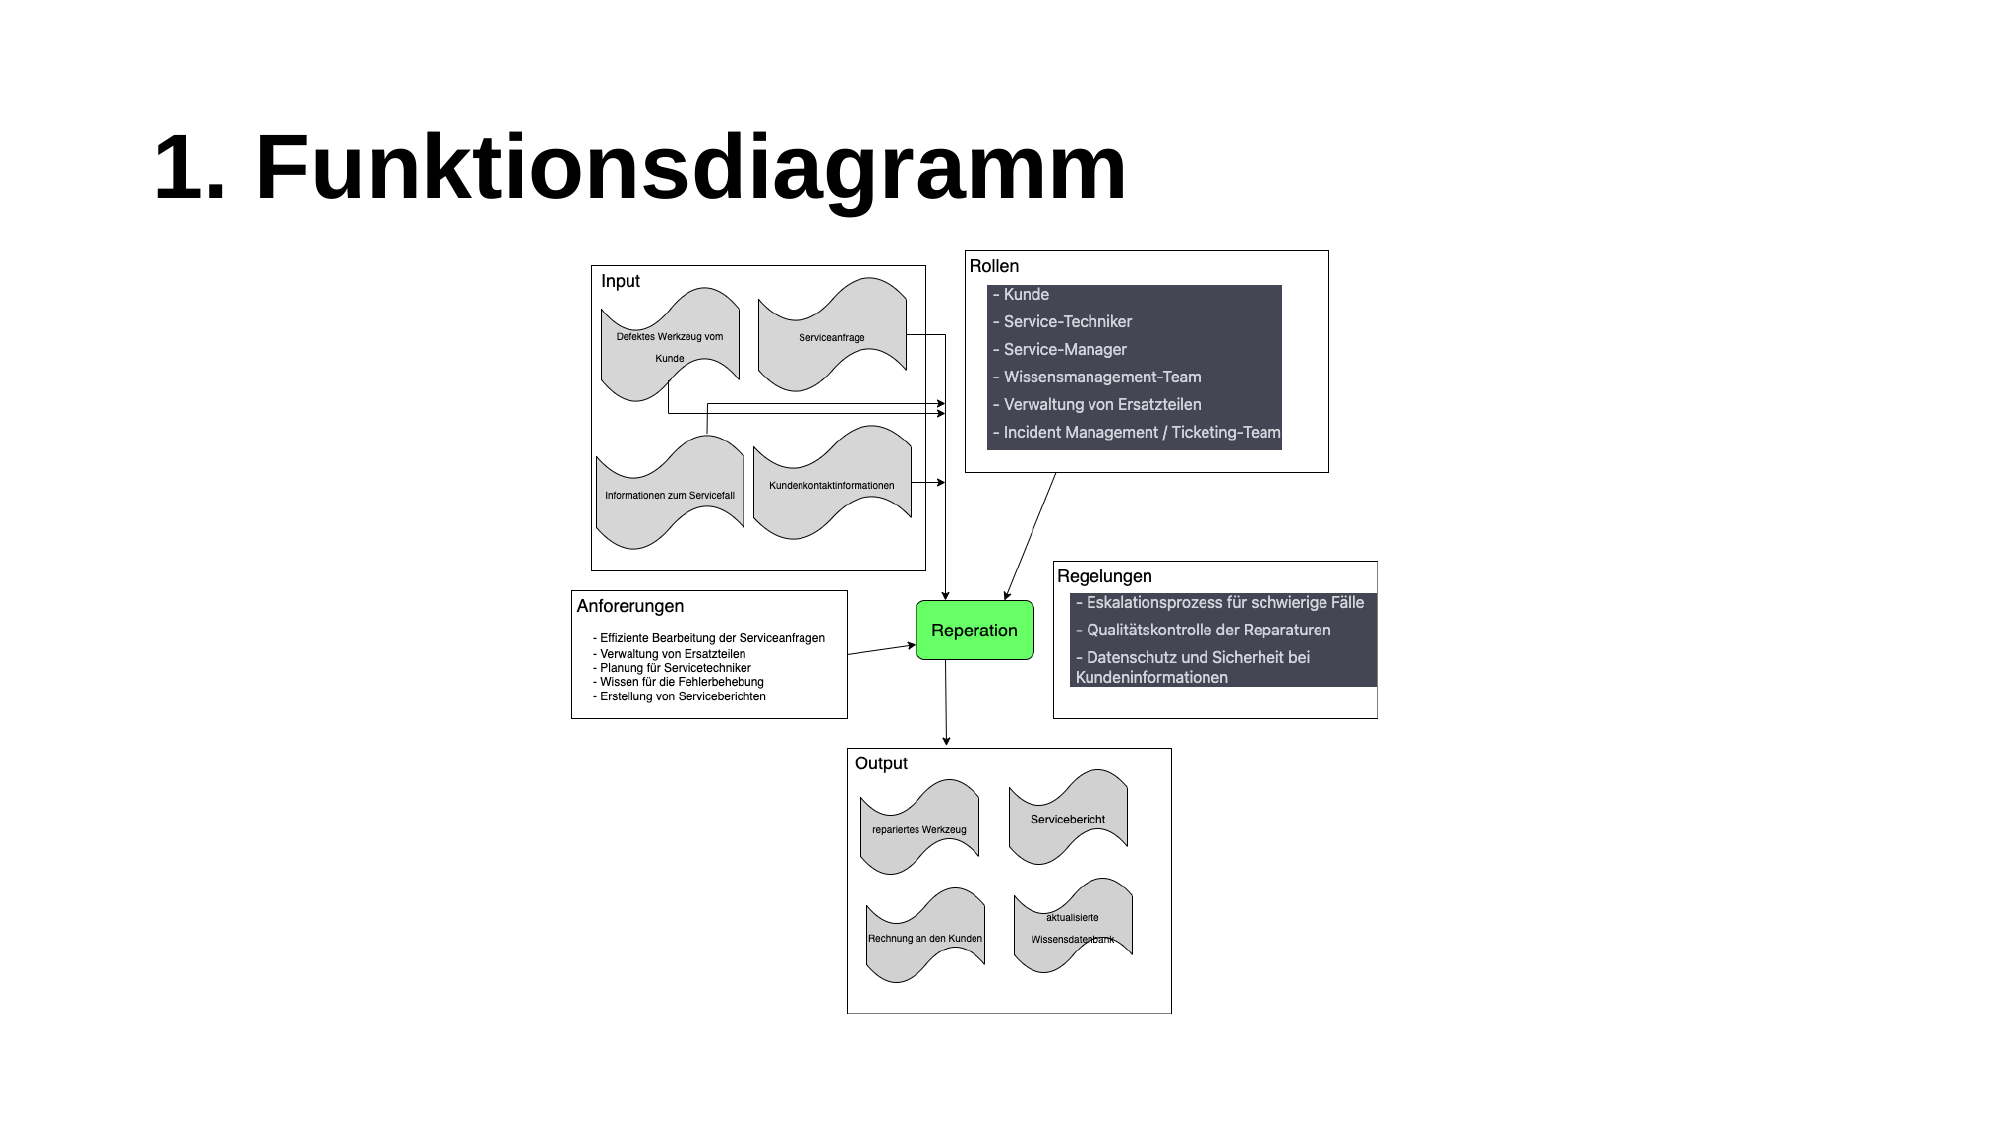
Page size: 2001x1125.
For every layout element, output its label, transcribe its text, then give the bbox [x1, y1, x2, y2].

title 1. Funktionsdiagramm [137, 59, 1863, 278]
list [571, 250, 1378, 1014]
